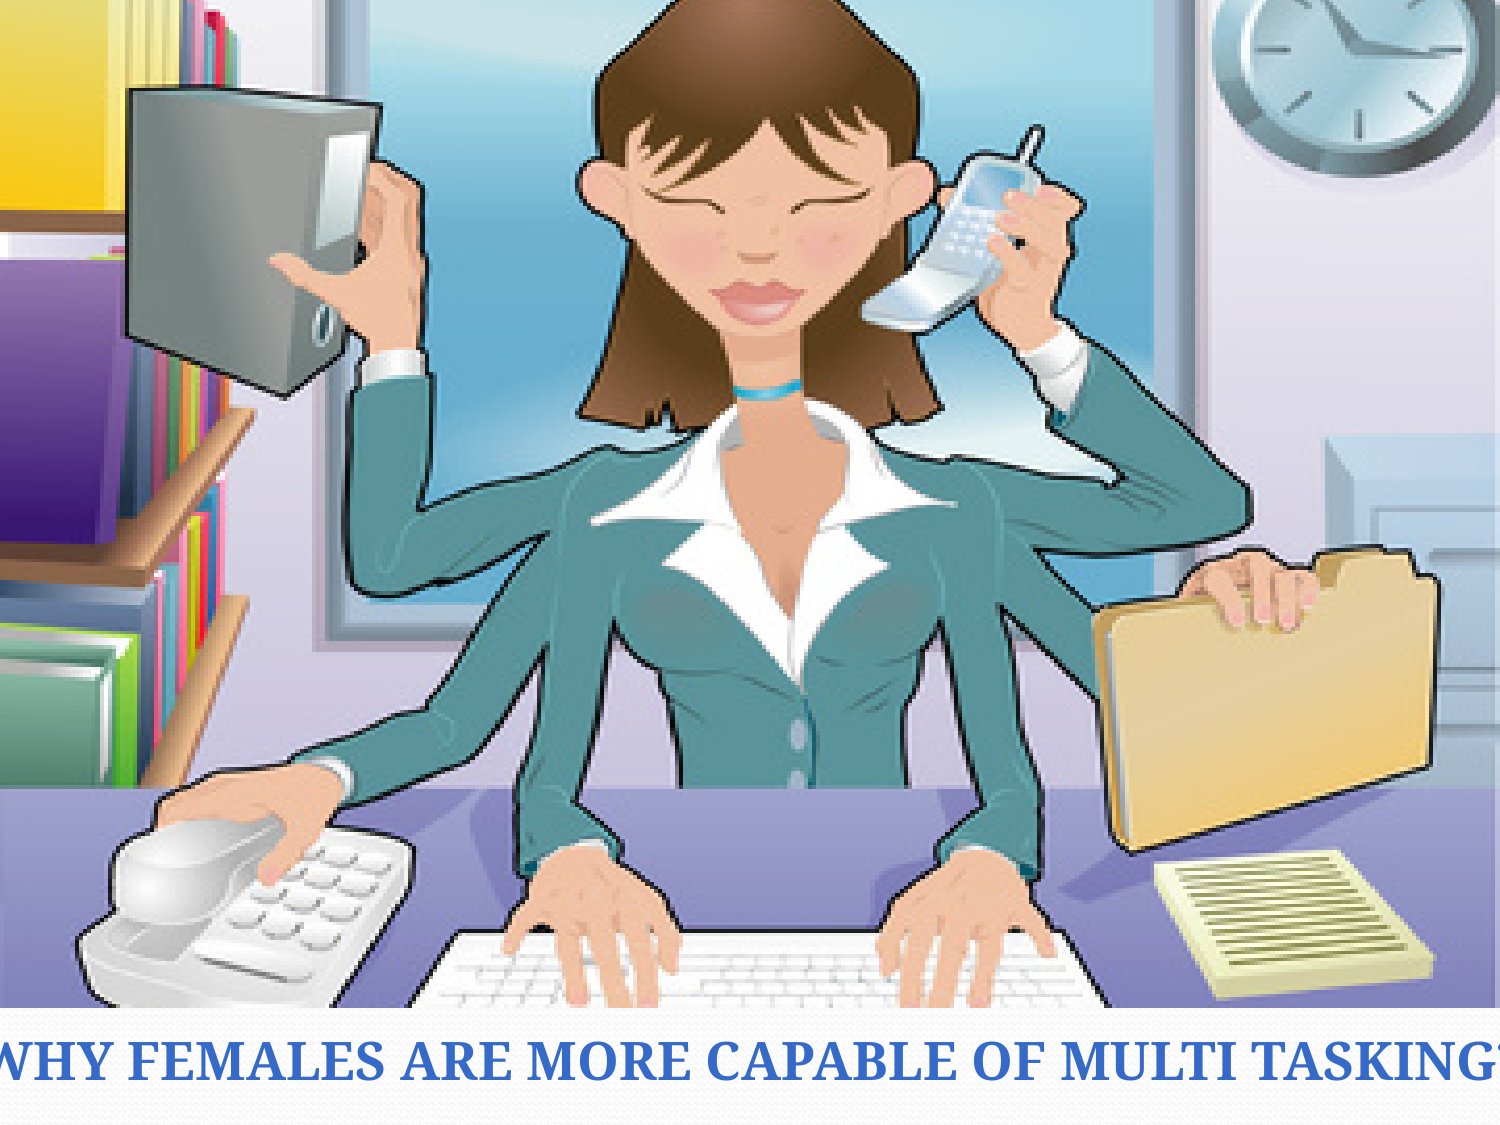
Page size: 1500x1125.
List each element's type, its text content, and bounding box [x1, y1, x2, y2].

picture [0, 0, 1500, 1008]
text_box WHY FEMALES ARE MORE CAPABLE OF MULTI TASKING? [0, 1019, 1500, 1099]
